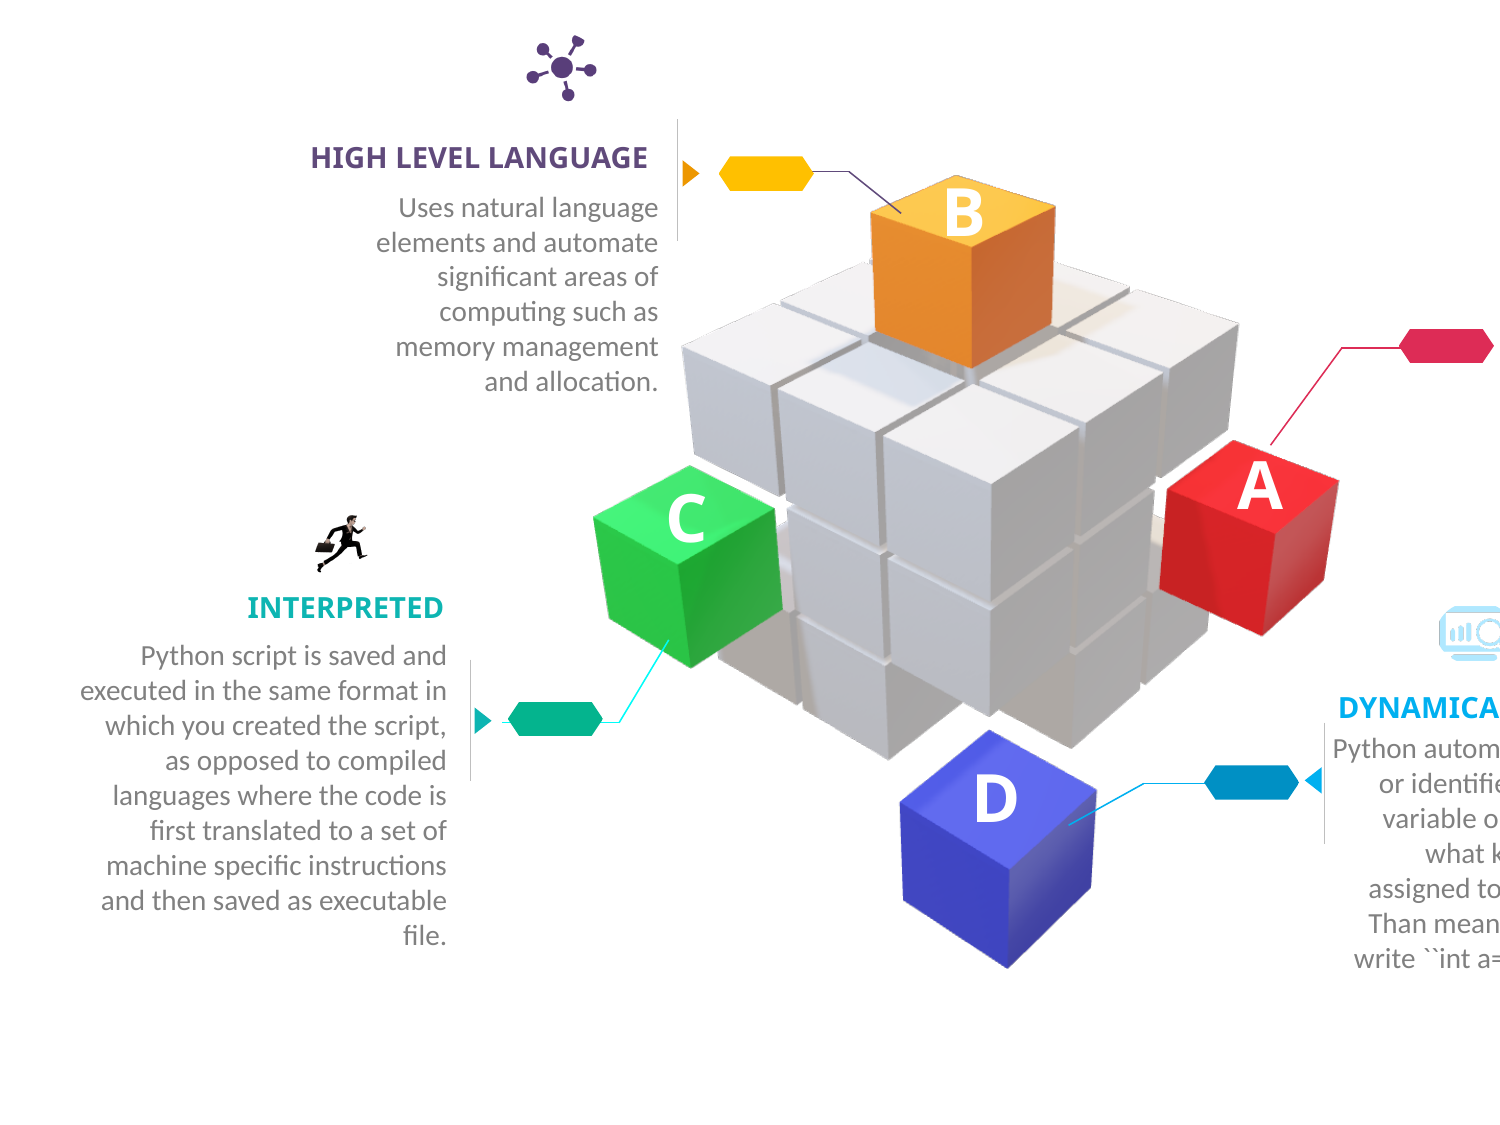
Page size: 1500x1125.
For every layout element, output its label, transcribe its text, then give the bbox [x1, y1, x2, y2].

text_box [474, 705, 494, 736]
picture [1436, 601, 1500, 666]
picture [521, 17, 1352, 969]
text_box Uses natural language elements and automate significant areas of computing such as memory management and allocation. [350, 184, 588, 402]
text_box DYNAMICALLY TYPED [1356, 682, 1500, 732]
picture [1345, 701, 1352, 714]
text_box HIGH LEVEL LANGUAGE [286, 132, 588, 183]
text_box [1397, 326, 1496, 366]
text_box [502, 639, 669, 723]
picture [313, 511, 379, 573]
text_box Python automatically infers or identifies the type of variable on the basis of what kind of data is assigned to the variable. Than means need not to write ``int a=2`` as in C++. [1313, 732, 1500, 978]
text_box INTERPRETED [232, 581, 471, 632]
text_box [512, 730, 588, 739]
text_box Python script is saved and executed in the same format in which you created the script, as opposed to compiled languages where the code is first translated to a set of machine specific instructions and then saved as executable file. [66, 632, 455, 955]
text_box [1068, 783, 1296, 826]
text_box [1270, 347, 1478, 446]
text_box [743, 171, 902, 214]
